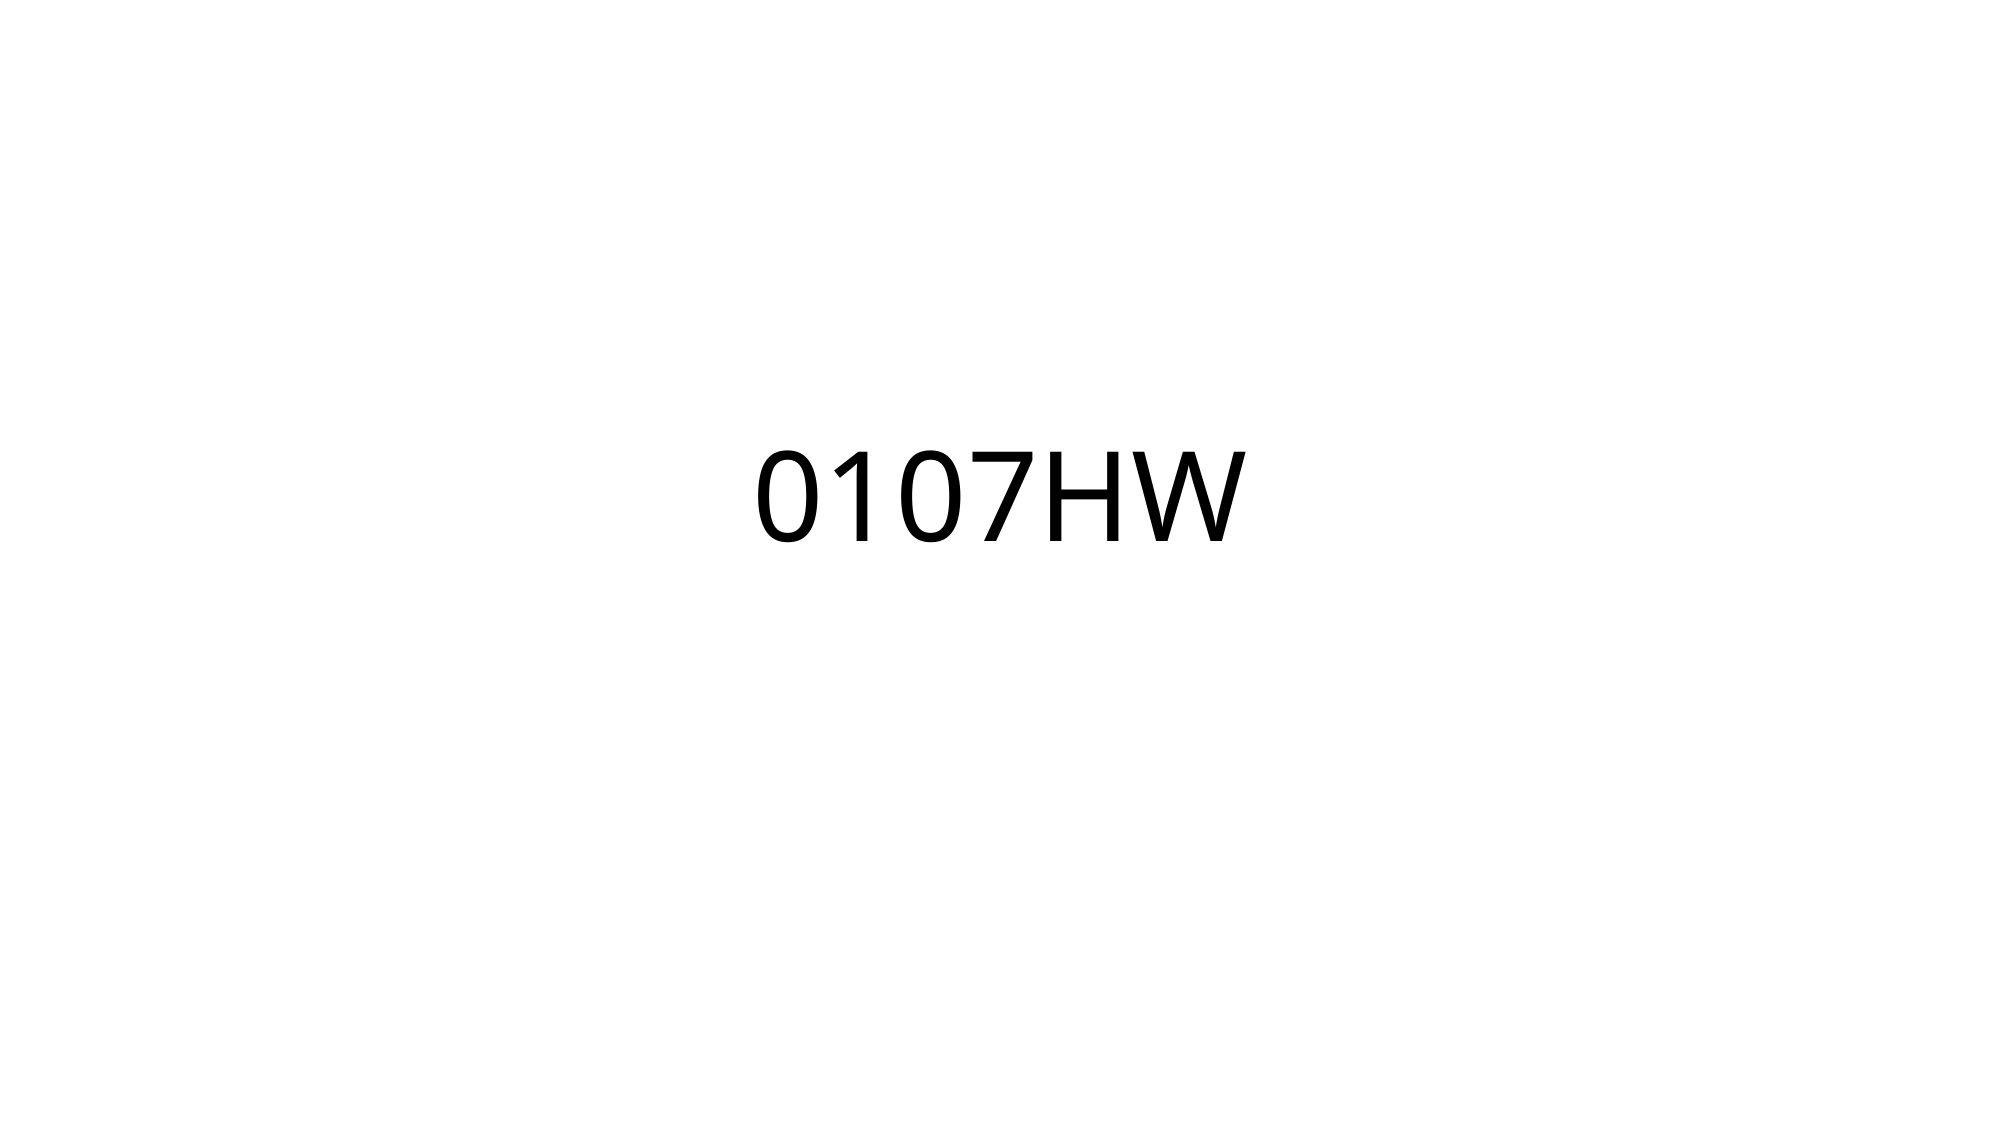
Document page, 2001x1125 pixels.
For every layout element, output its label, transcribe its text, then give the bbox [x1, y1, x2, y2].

title 0107HW [249, 184, 1750, 576]
